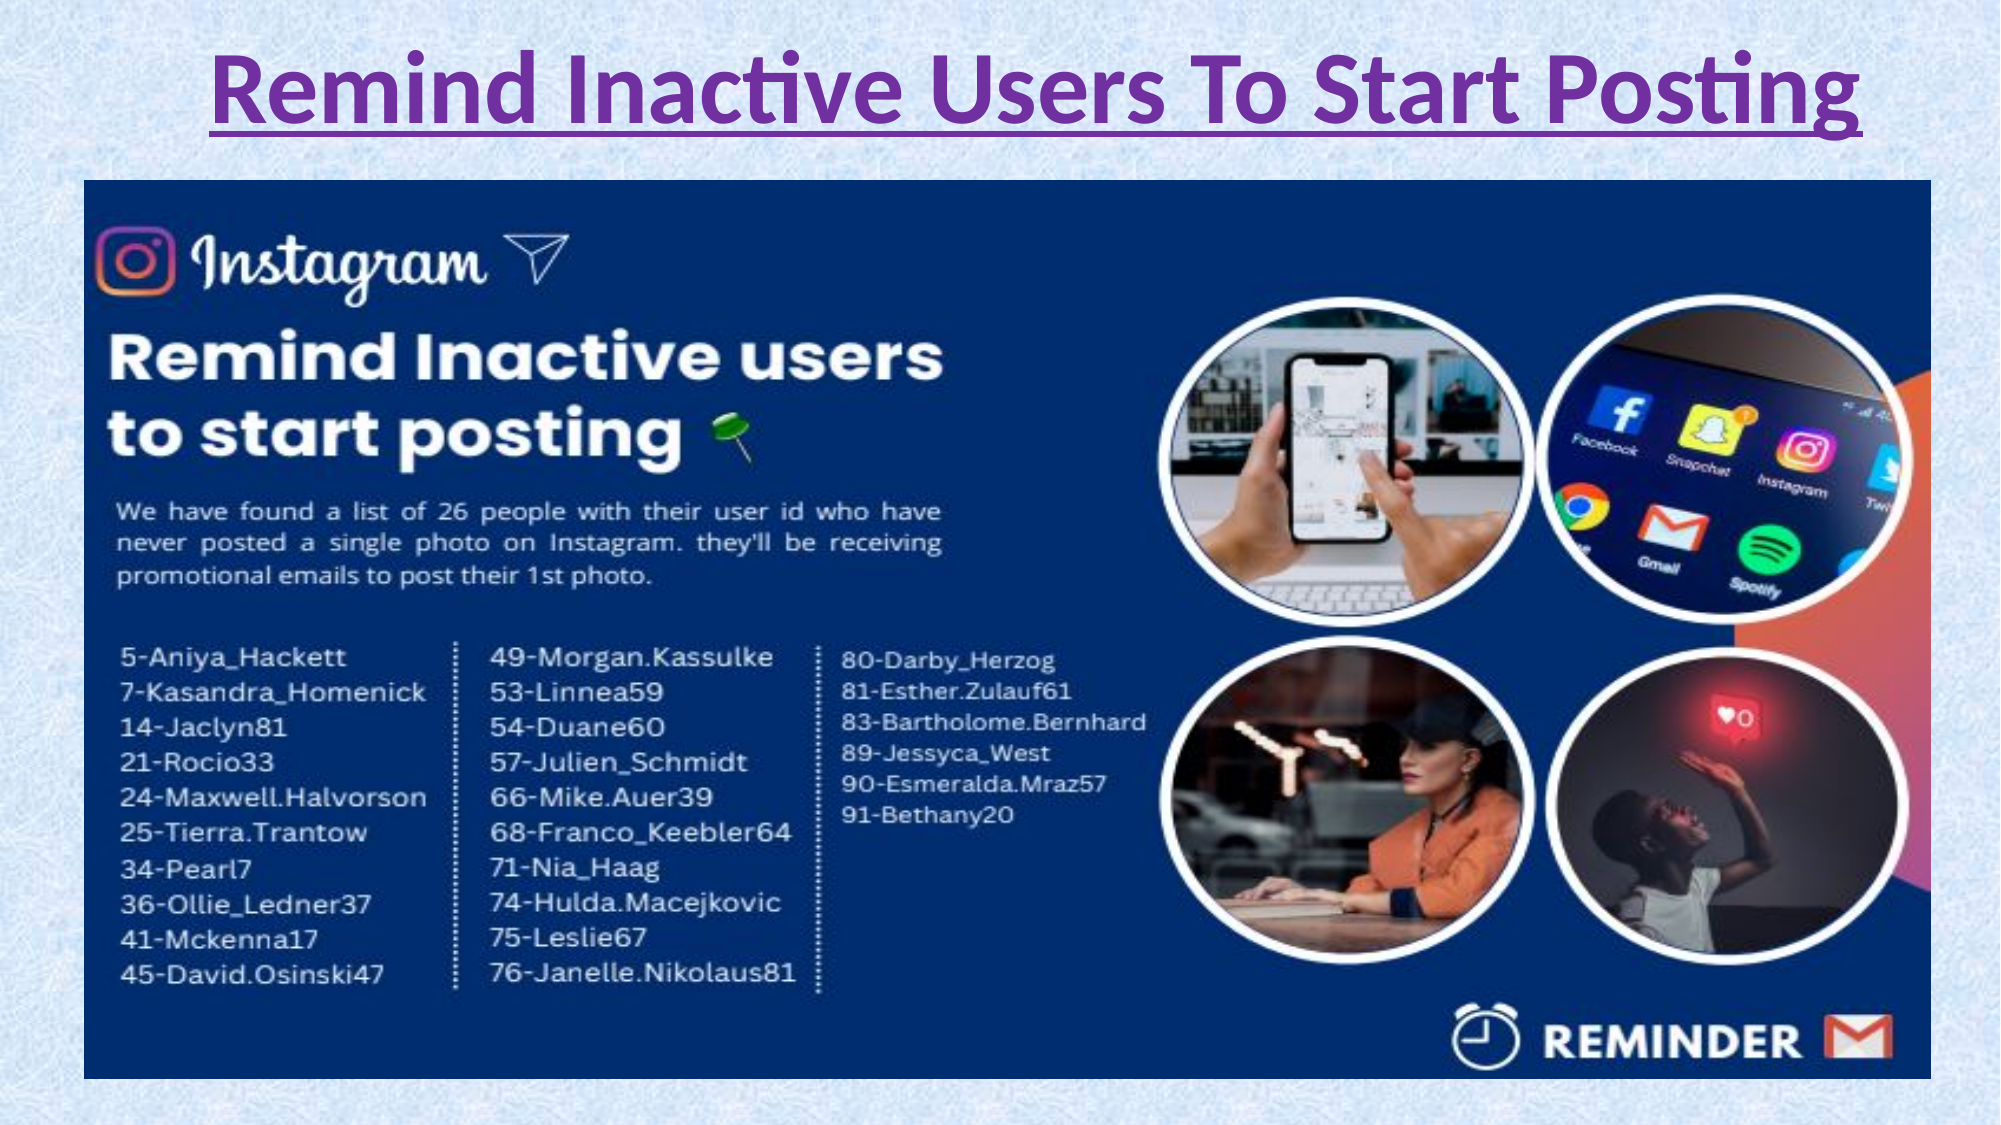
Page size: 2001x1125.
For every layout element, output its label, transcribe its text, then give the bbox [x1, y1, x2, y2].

title Remind Inactive Users To Start Posting [173, 0, 1899, 179]
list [84, 179, 1931, 1079]
picture [0, 0, 2001, 1125]
